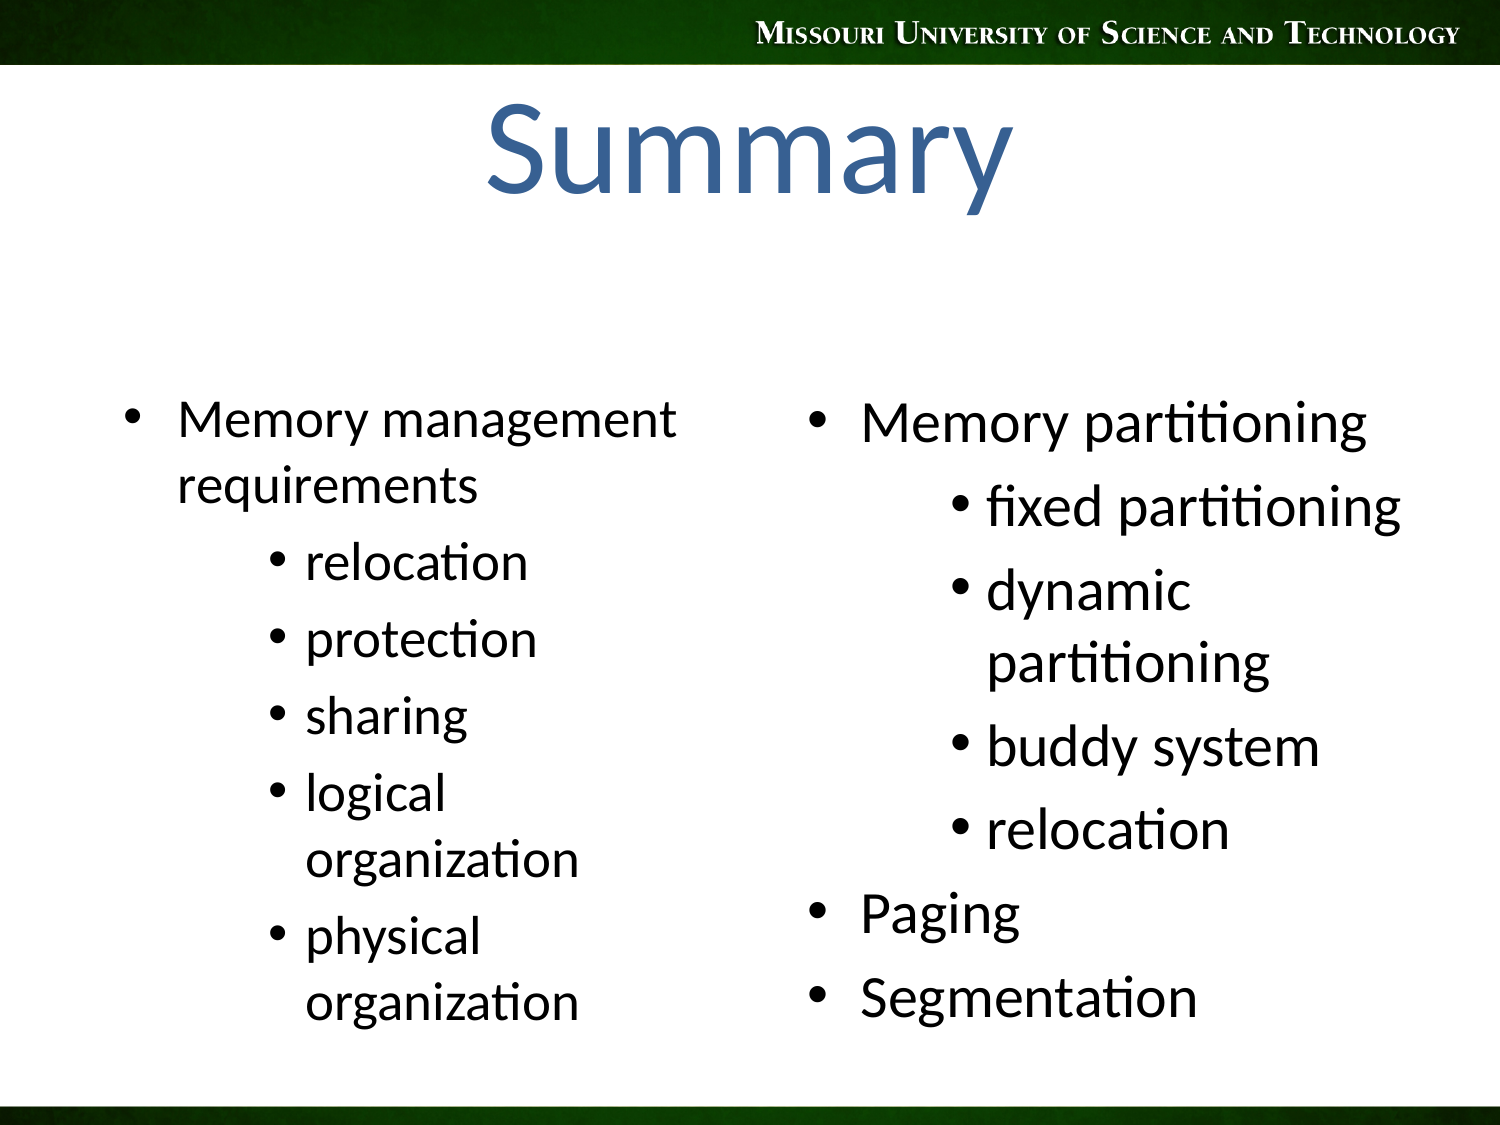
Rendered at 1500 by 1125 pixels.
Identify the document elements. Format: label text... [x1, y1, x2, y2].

list Memory partitioning fixed partitioning dynamic partitioning buddy system relocation Paging Segmentation [791, 375, 1425, 1050]
picture [0, 0, 1500, 1125]
title Summary [75, 45, 1425, 233]
list Memory management requirements relocation protection sharing logical organization physical organization [108, 375, 725, 1050]
